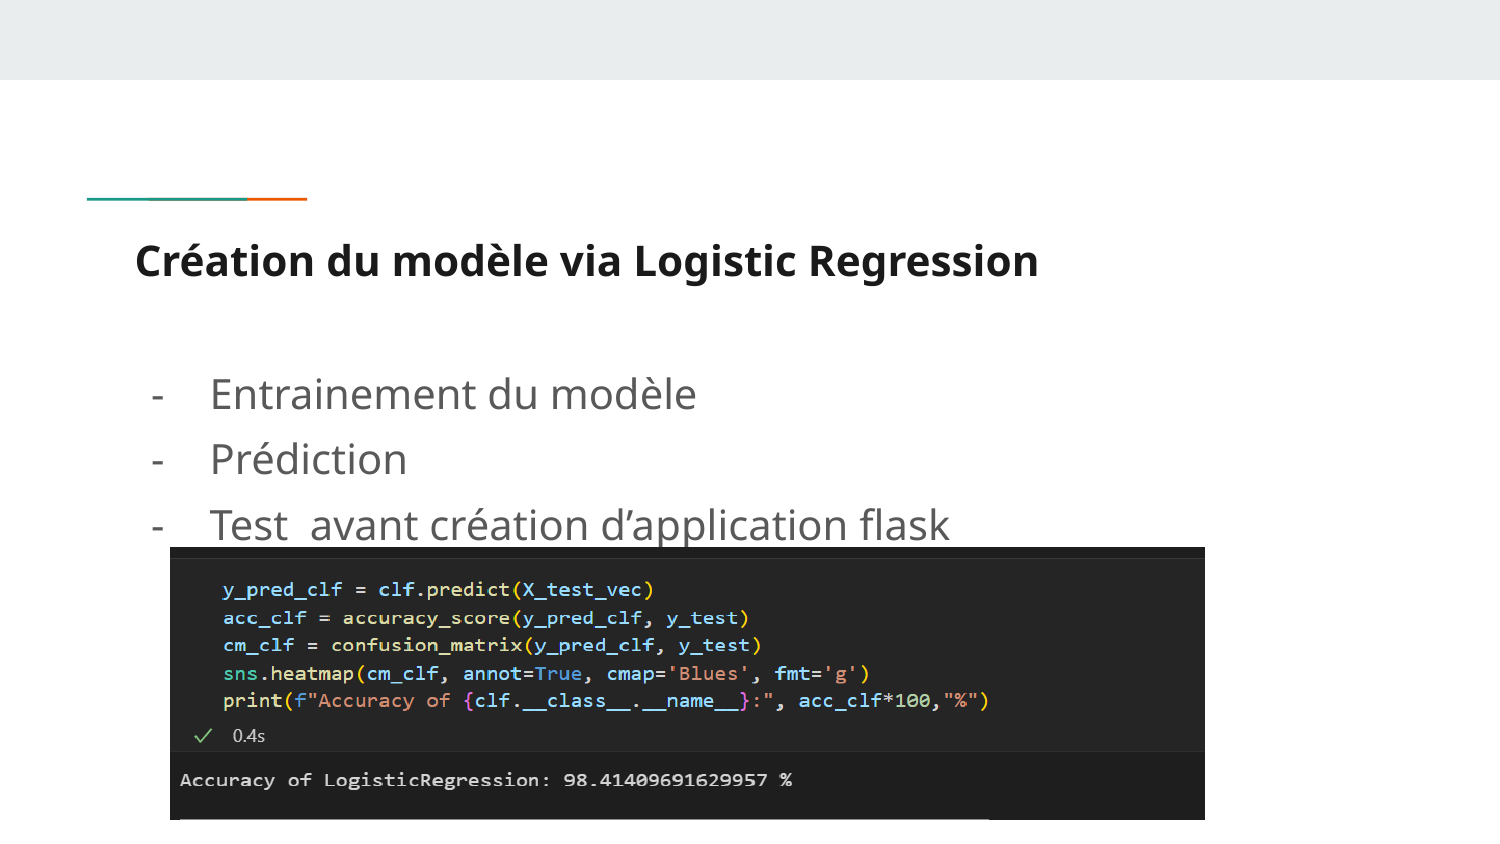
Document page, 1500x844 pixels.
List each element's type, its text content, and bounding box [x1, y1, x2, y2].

picture [170, 547, 1205, 821]
title Création du modèle via Logistic Regression [119, 216, 1381, 305]
list Entrainement du modèle Prédiction Test avant création d’application flask [119, 341, 1381, 844]
